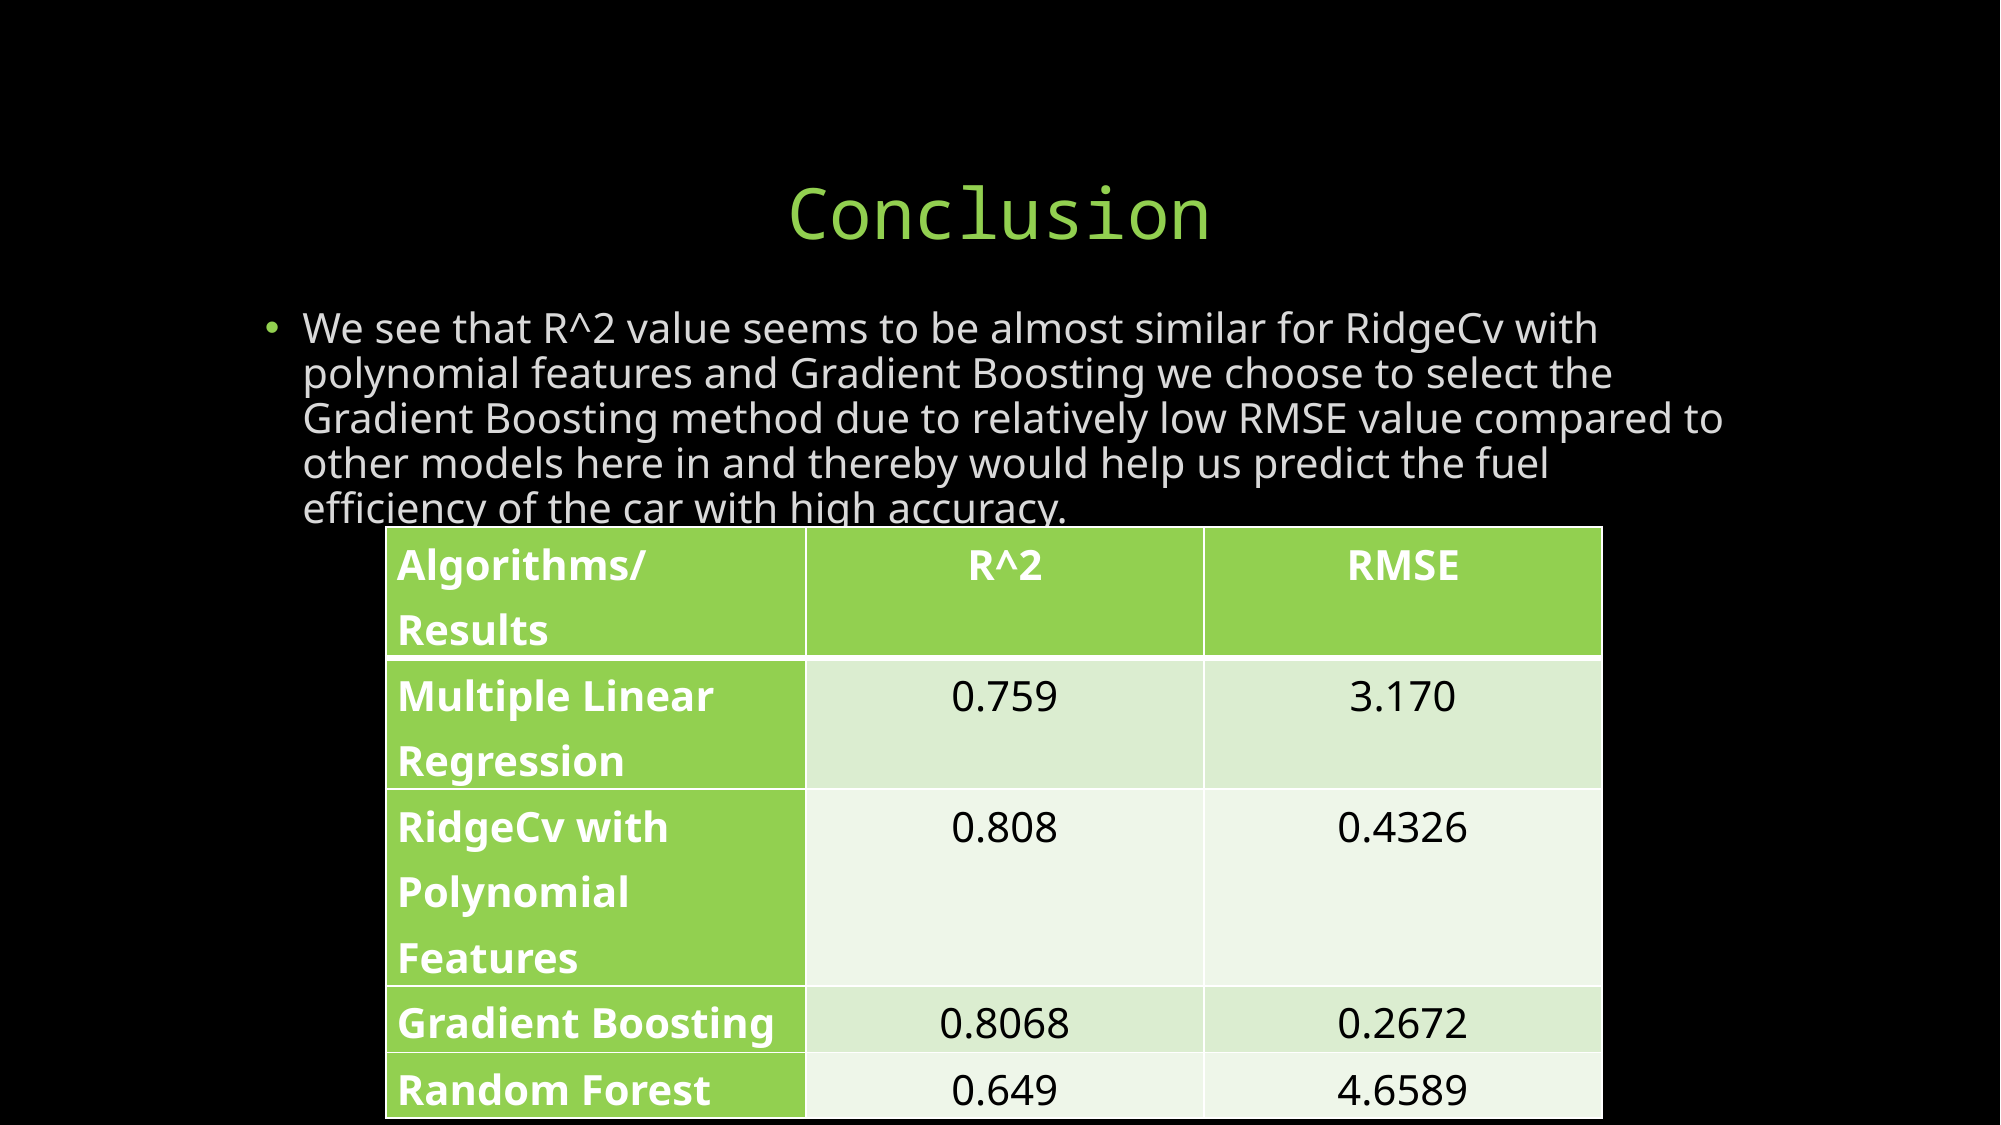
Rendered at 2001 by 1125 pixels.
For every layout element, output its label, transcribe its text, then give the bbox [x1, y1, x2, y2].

table_header Algorithms/Results [387, 528, 805, 655]
table_cell Multiple Linear Regression [387, 661, 805, 788]
table_cell 0.759 [807, 661, 1203, 788]
table_header RMSE [1205, 528, 1601, 655]
table_cell Gradient Boosting [387, 987, 805, 1052]
table_cell 4.6589 [1205, 1053, 1601, 1117]
table_cell 0.8068 [807, 987, 1203, 1052]
table_cell 3.170 [1205, 661, 1601, 788]
table_cell RidgeCv with Polynomial Features [387, 790, 805, 985]
table_cell 0.4326 [1205, 790, 1601, 985]
table_cell Random Forest [387, 1053, 805, 1117]
table_header R^2 [807, 528, 1203, 655]
table_cell 0.808 [807, 790, 1203, 985]
table_cell 0.649 [807, 1053, 1203, 1117]
list We see that R^2 value seems to be almost similar for RidgeCv with polynomial features and Gradient Boosting we choose to select the Gradient Boosting method due to relatively low RMSE value compared to other models here in and thereby would help us predict the fuel efficiency of the car with high accuracy. [249, 299, 1750, 1000]
title Conclusion [249, 75, 1750, 263]
table_cell 0.2672 [1205, 987, 1601, 1052]
